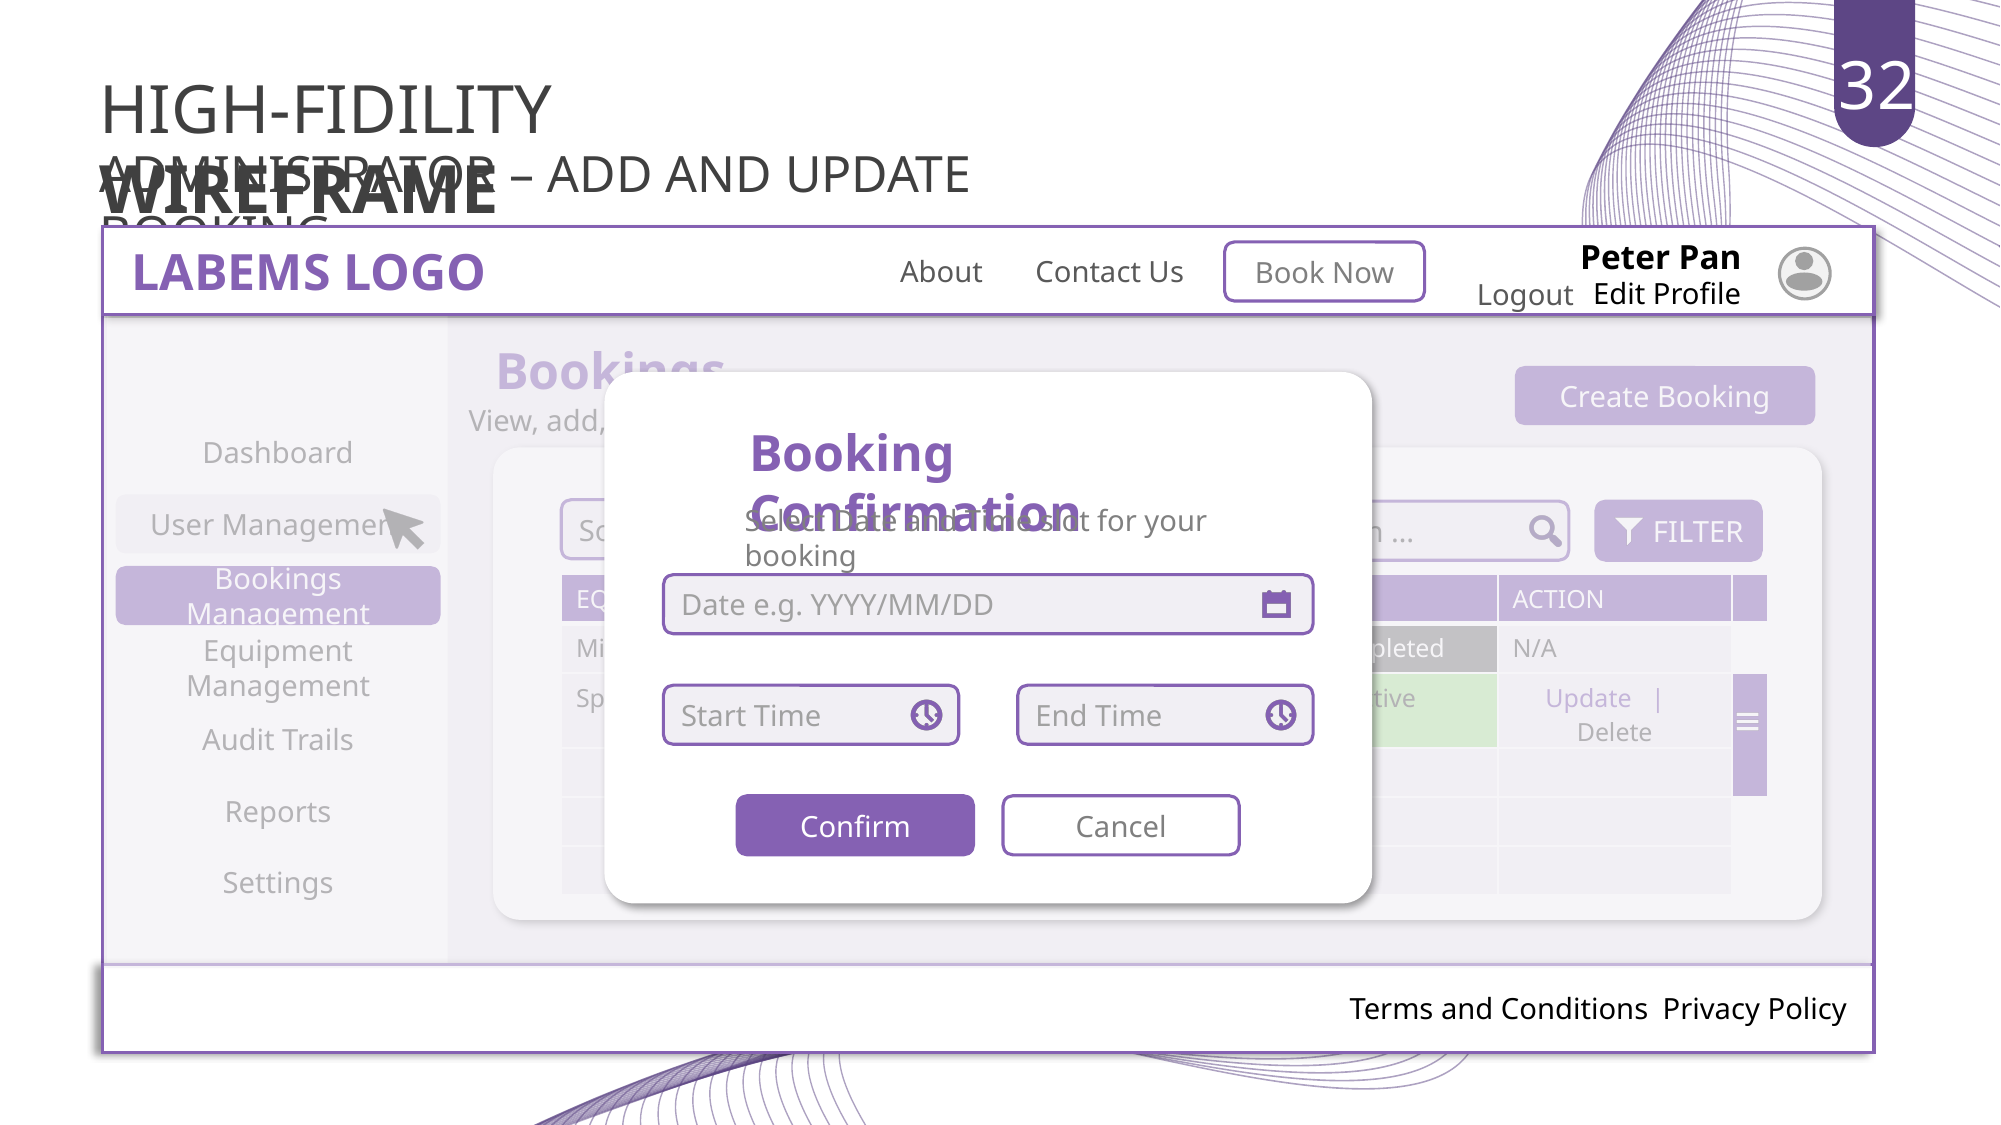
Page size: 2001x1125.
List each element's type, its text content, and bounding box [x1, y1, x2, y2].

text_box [1373, 500, 1570, 561]
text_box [468, 0, 2000, 1125]
text_box [102, 317, 468, 970]
text_box ADMINISTRATOR – ADD AND UPDATE BOOKING [84, 134, 468, 270]
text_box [1778, 247, 1831, 300]
text_box HIGH-FIDILITY WIREFRAME [84, 59, 468, 134]
text_box [101, 225, 468, 316]
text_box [1595, 500, 1762, 561]
picture [368, 493, 439, 565]
picture [1733, 707, 1762, 737]
text_box LABEMS LOGO [116, 232, 468, 308]
text_box [101, 963, 468, 1054]
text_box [603, 371, 1373, 904]
